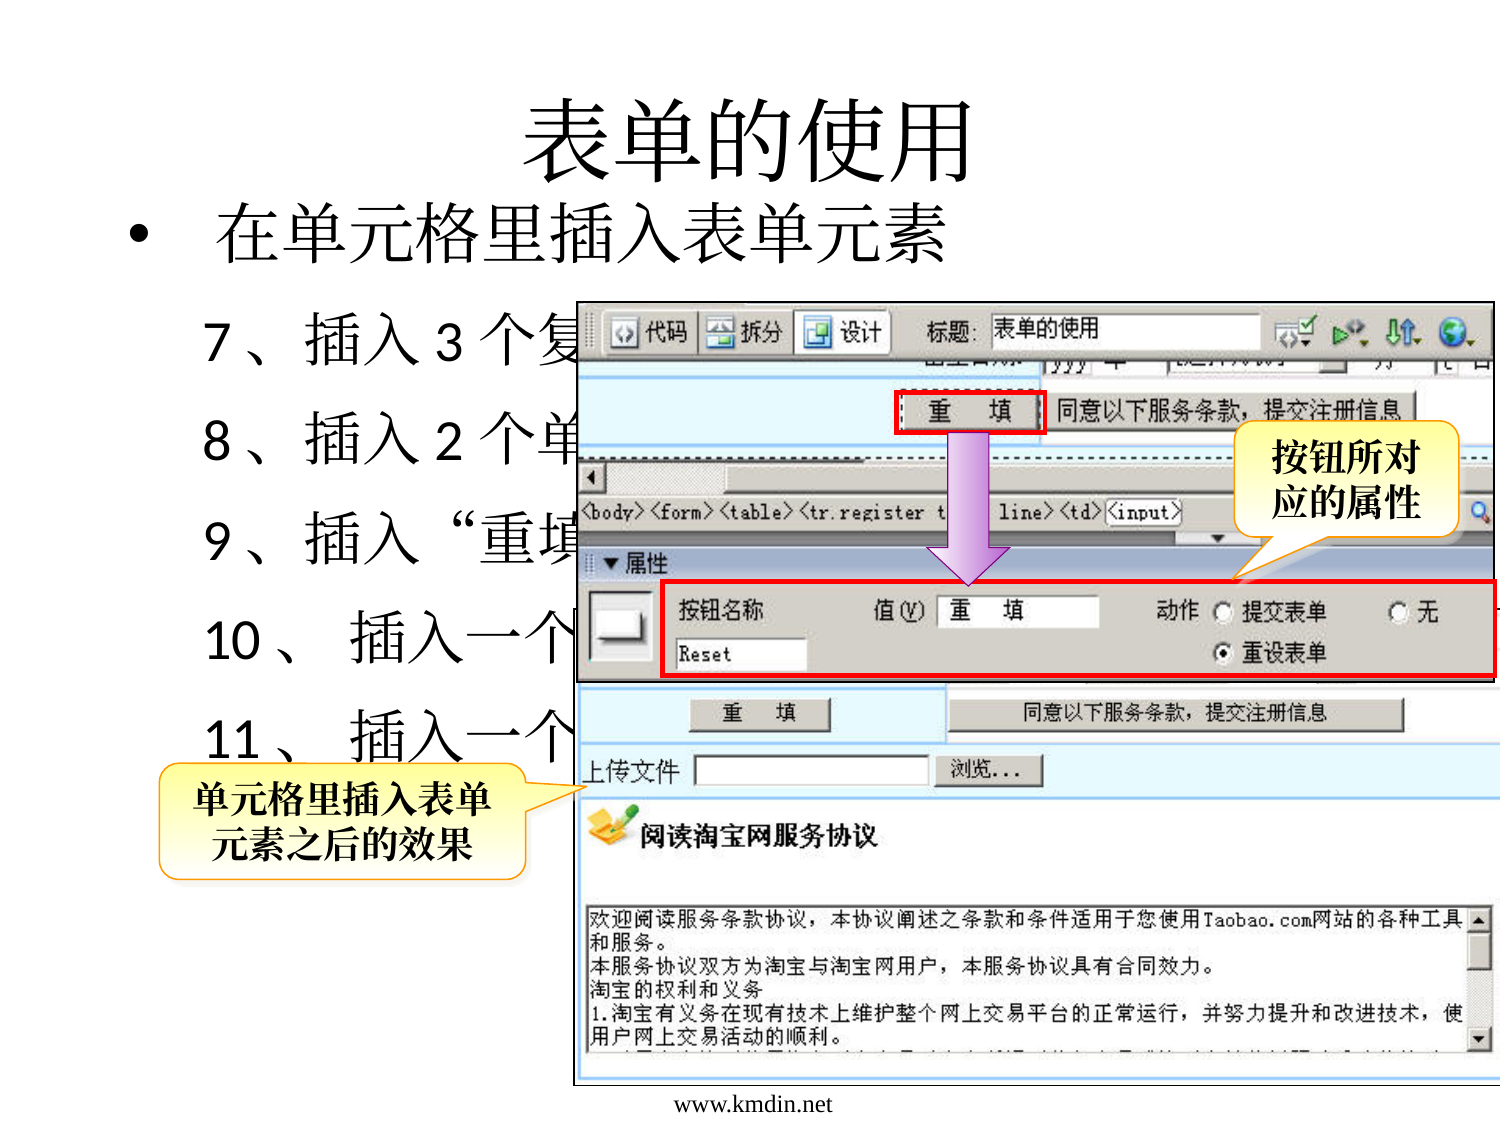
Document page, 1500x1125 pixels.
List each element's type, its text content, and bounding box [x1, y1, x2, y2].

picture [574, 302, 1500, 1085]
list 在单元格里插入表单元素 7、插入3个复选框 8、插入2个单行文本域和一个下拉菜单列表 9、插入“重填”按钮和“提交”按钮 10、 插入一个文件域 11、 插入一个文本域 [112, 184, 1463, 963]
text_box 单元格里插入表单元素之后的效果 [159, 763, 569, 880]
title 表单的使用 [75, 45, 1425, 233]
